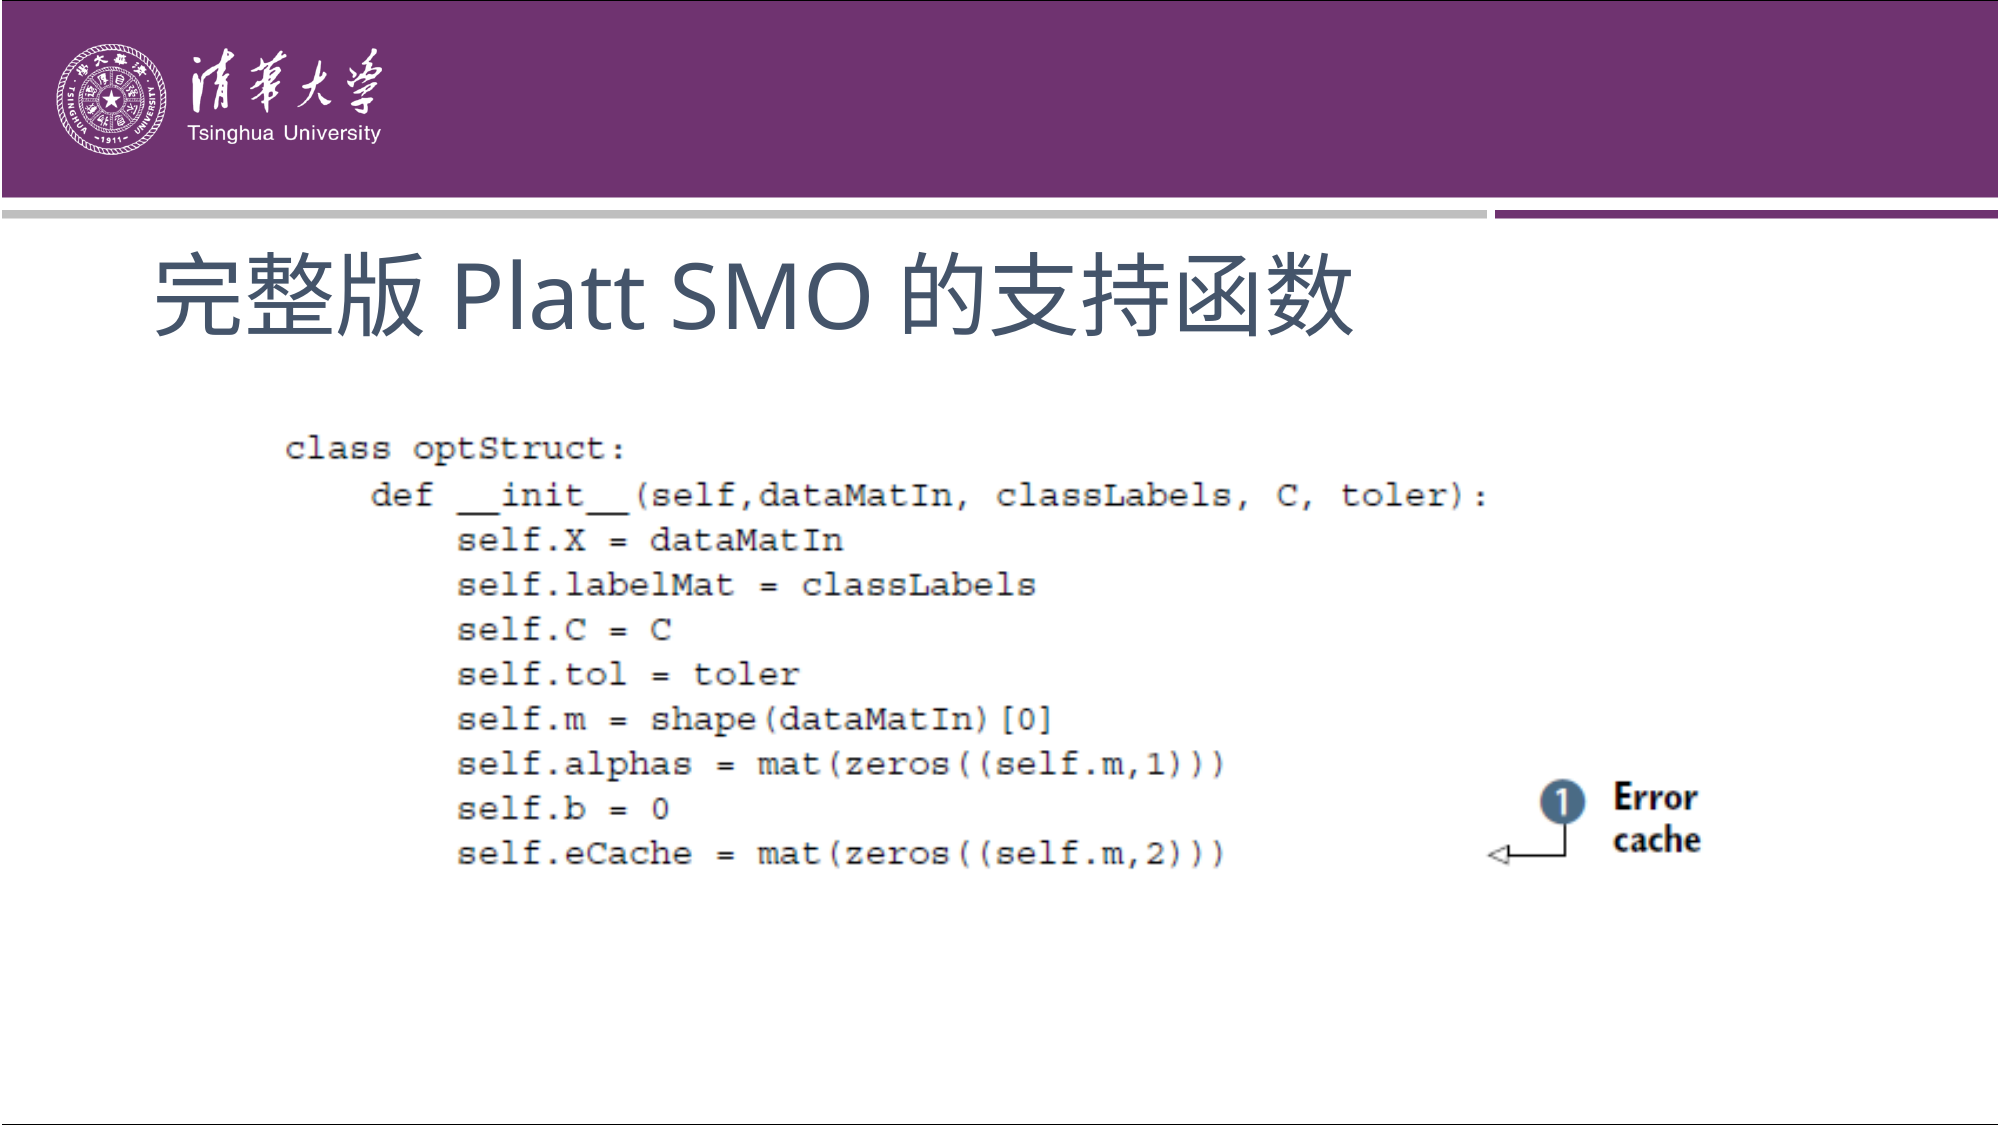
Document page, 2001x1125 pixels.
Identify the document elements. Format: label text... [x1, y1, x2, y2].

text_box 完整版Platt SMO的支持函数 [137, 190, 1863, 409]
picture [2, 0, 1998, 1125]
